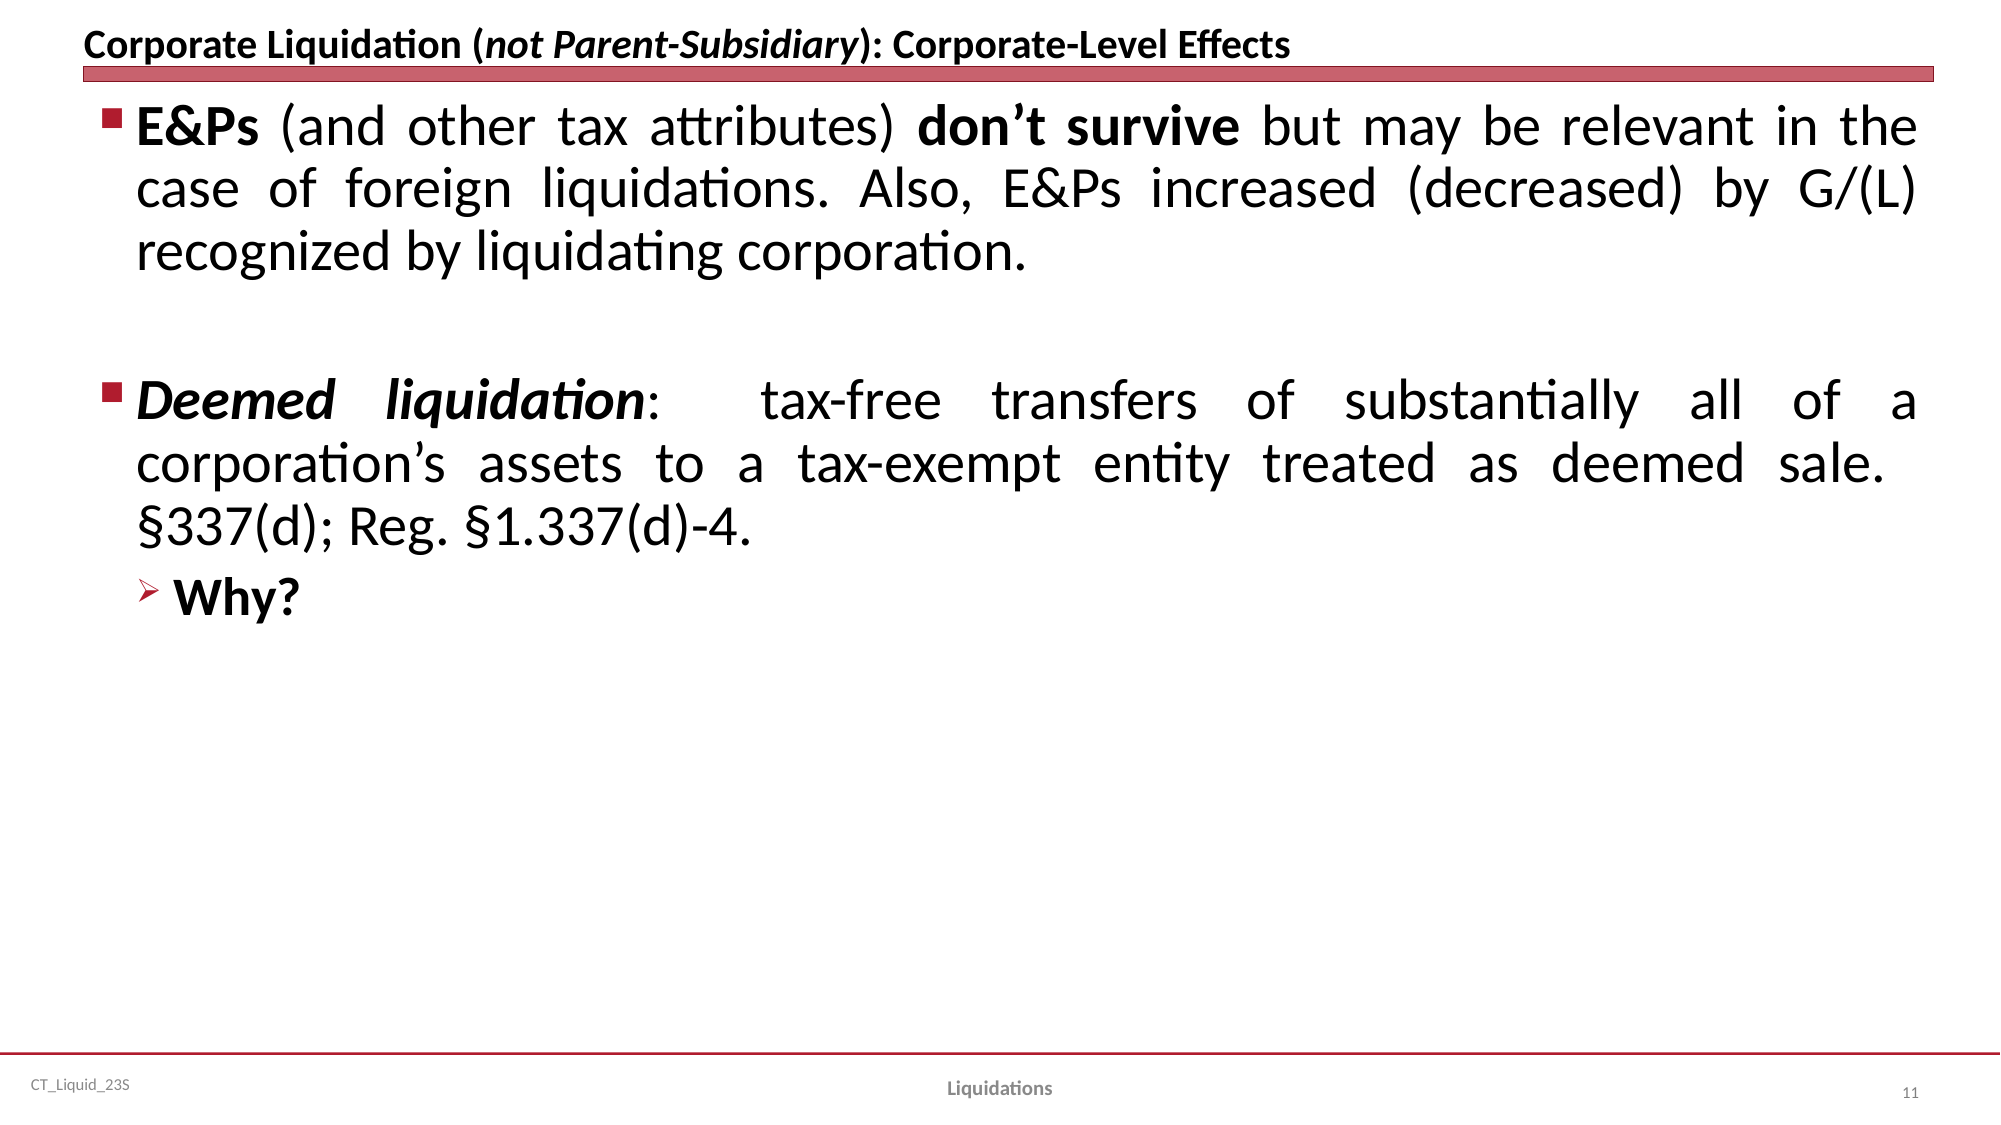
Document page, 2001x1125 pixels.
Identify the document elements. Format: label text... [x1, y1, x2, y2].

list E&Ps (and other tax attributes) don’t survive but may be relevant in the case of foreign liquidations. Also, E&Ps increased (decreased) by G/(L) recognized by liquidating corporation. Deemed liquidation: tax-free transfers of substantially all of a corporation’s assets to a tax-exempt entity treated as deemed sale. §337(d); Reg. §1.337(d)-4. Why? [83, 87, 1934, 1057]
footer Liquidations [683, 1056, 1317, 1117]
title Corporate Liquidation (not Parent-Subsidiary): Corporate-Level Effects [83, 6, 1935, 67]
slide_number 11 [1834, 1061, 1934, 1122]
